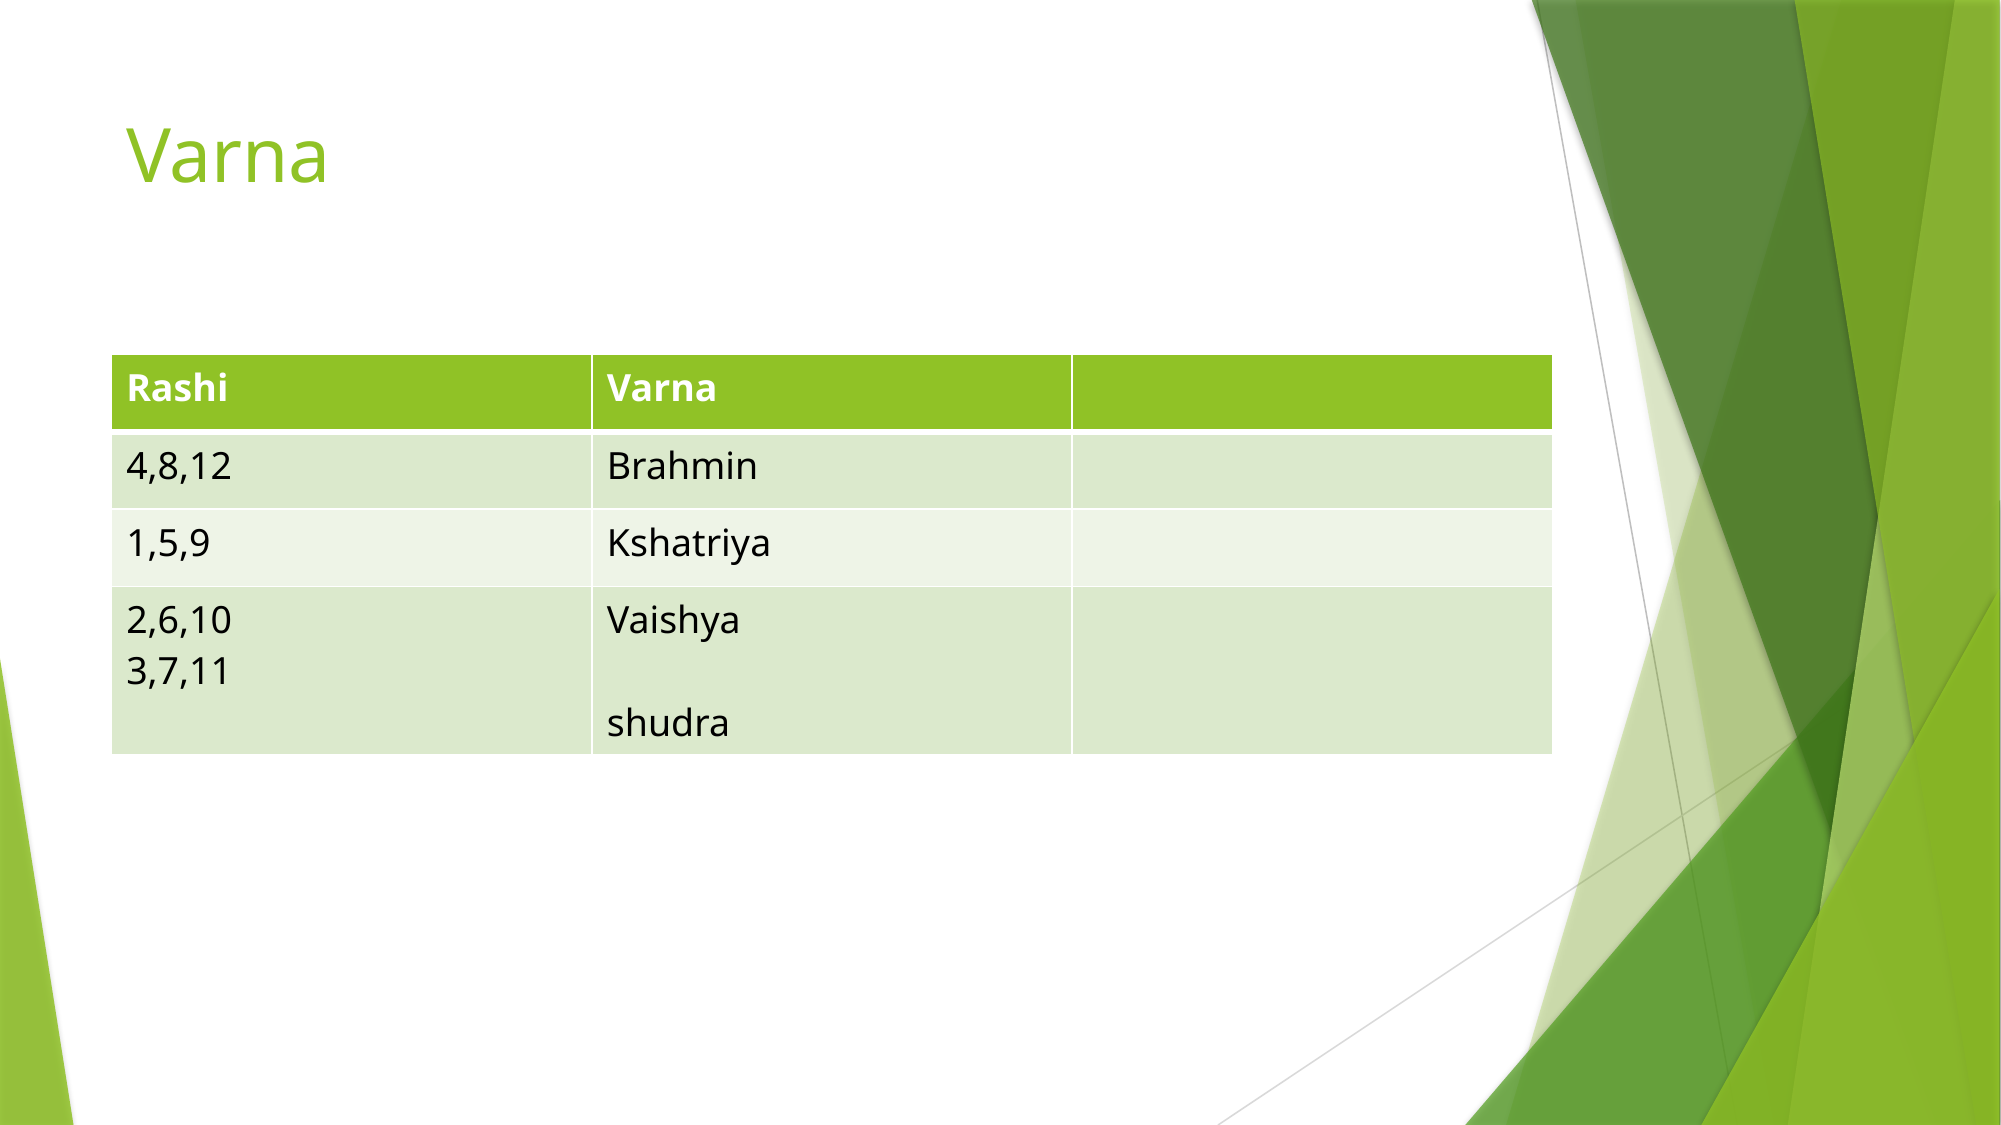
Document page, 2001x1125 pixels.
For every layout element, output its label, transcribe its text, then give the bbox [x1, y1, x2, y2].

table_header Varna [593, 355, 1071, 429]
table_header [1073, 355, 1552, 429]
table_header Rashi [112, 355, 591, 429]
table_cell Vaishya shudra [593, 587, 1071, 754]
table_cell 4,8,12 [112, 435, 591, 508]
table_cell Brahmin [593, 435, 1071, 508]
table_cell [1073, 435, 1552, 508]
table_cell [1073, 510, 1552, 586]
table_cell Kshatriya [593, 510, 1071, 586]
table_cell 1,5,9 [112, 510, 591, 586]
table_cell 2,6,10 3,7,11 [112, 587, 591, 754]
table_cell [1073, 587, 1552, 754]
title Varna [111, 99, 1522, 317]
